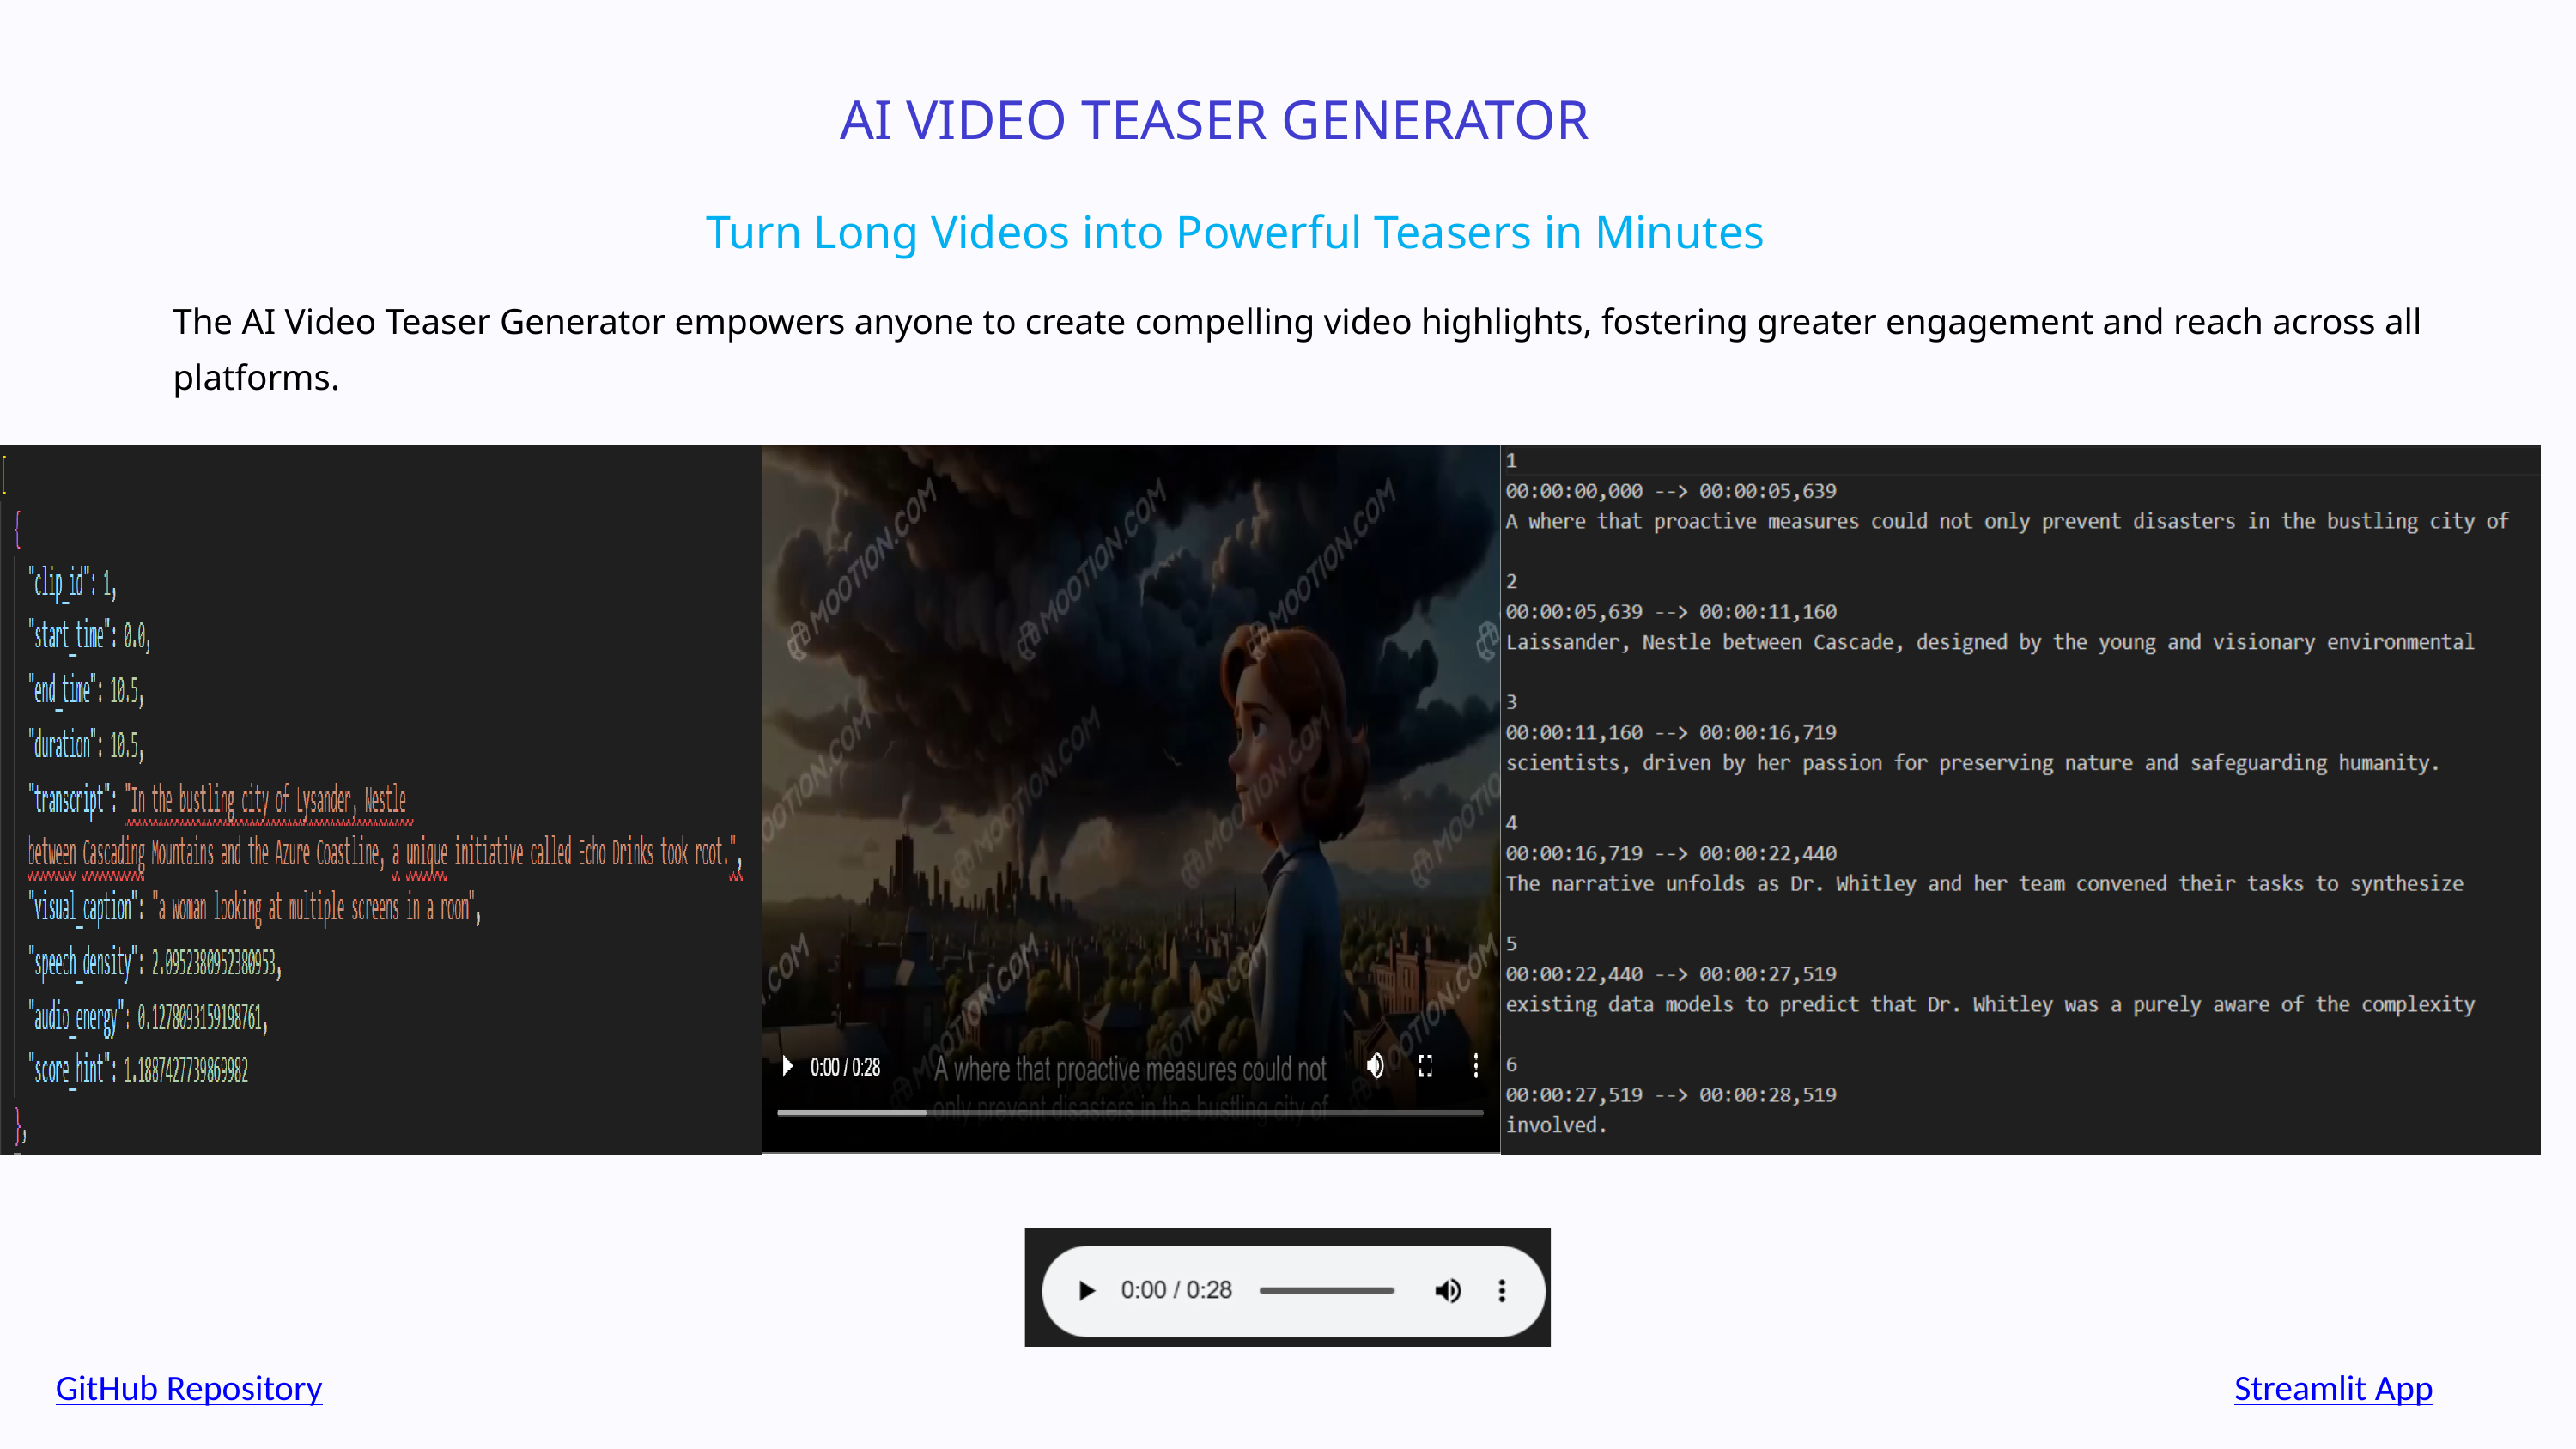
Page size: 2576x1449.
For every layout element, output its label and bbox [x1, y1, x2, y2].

text_box [0, 0, 2576, 1449]
picture [1024, 1228, 1552, 1347]
picture [0, 445, 2541, 1156]
